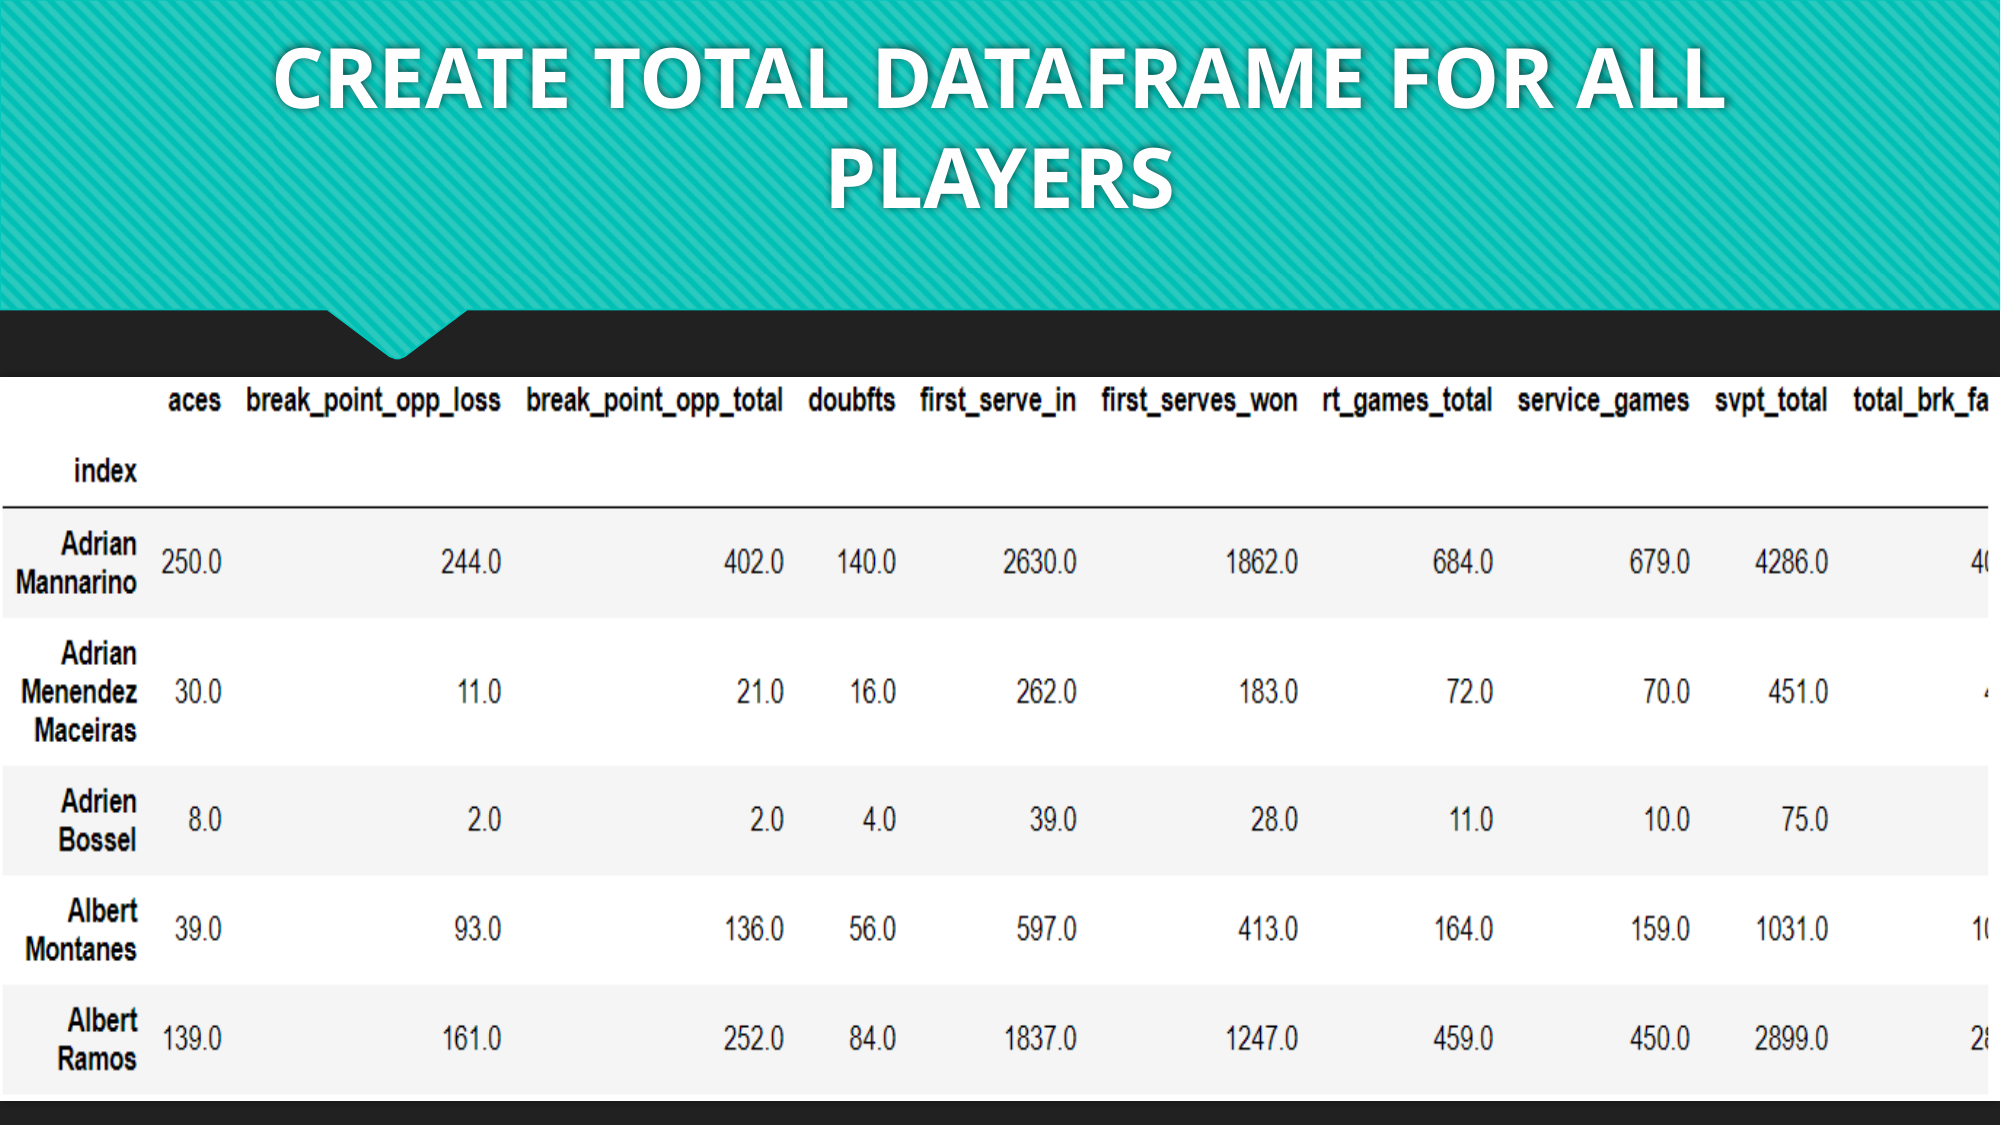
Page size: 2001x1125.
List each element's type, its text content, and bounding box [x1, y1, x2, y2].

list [0, 377, 2000, 1102]
title CREATE TOTAL DATAFRAME FOR ALL PLAYERS [132, 73, 1868, 233]
